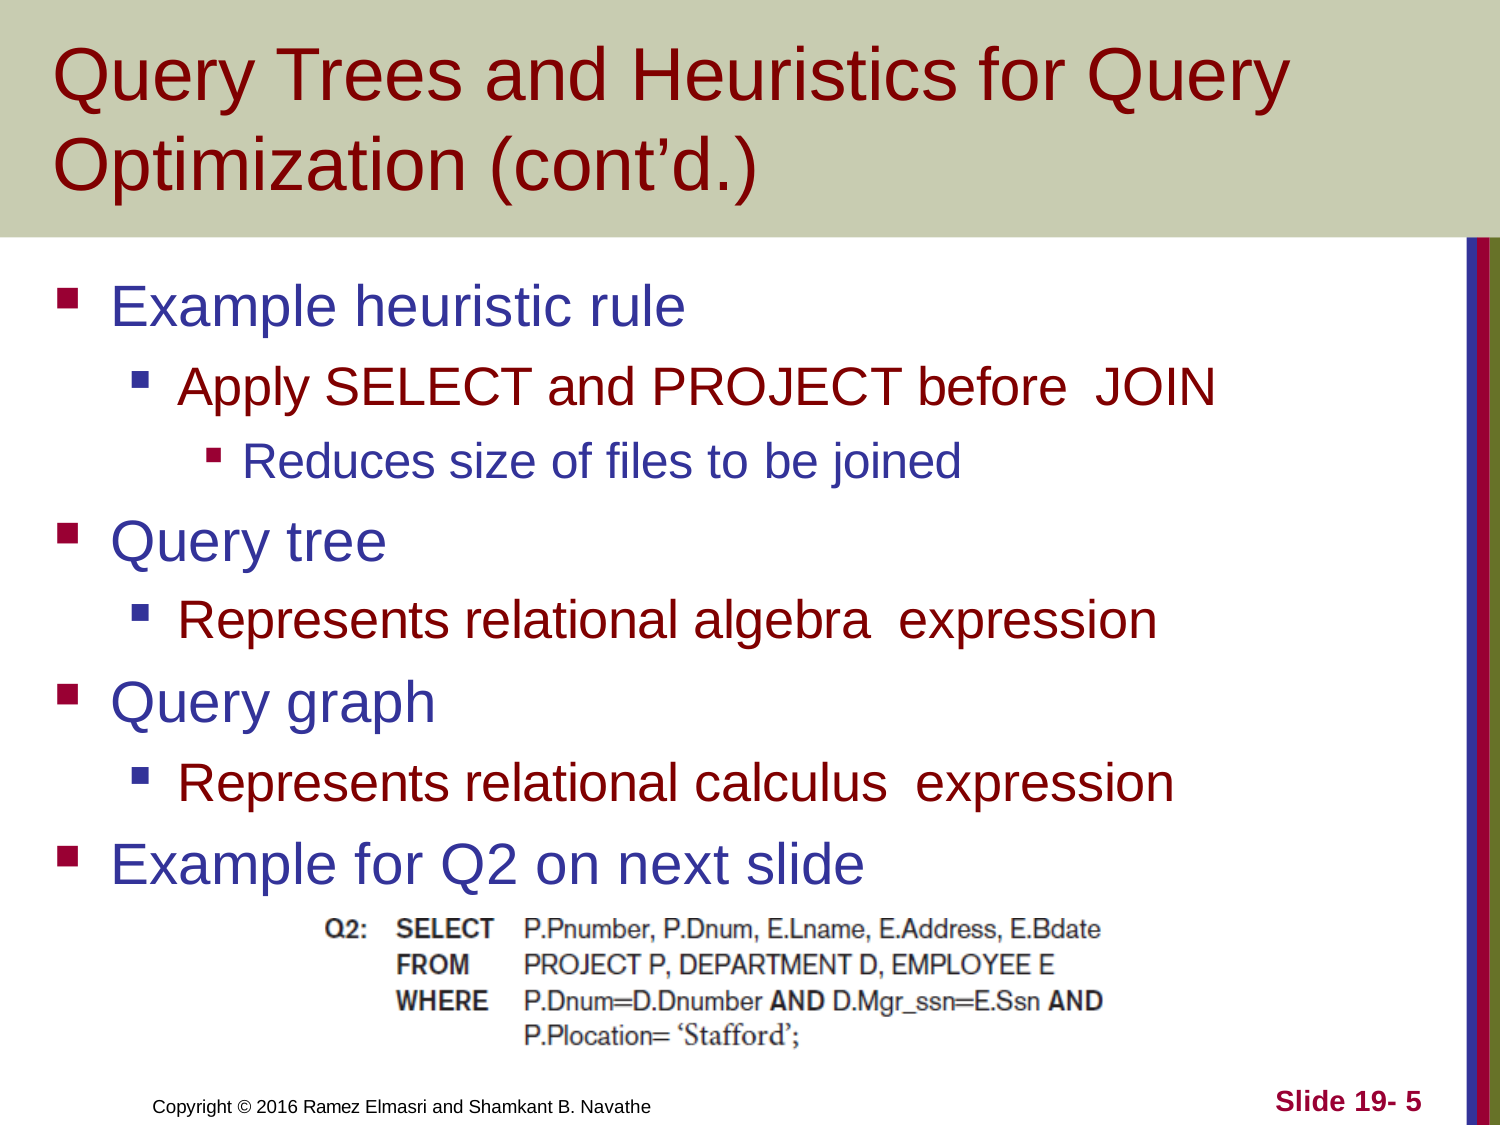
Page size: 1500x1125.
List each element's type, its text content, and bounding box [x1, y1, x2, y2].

title Query Trees and Heuristics for Query Optimization (cont’d.) [50, 20, 1450, 215]
footer Copyright © 2016 Ramez Elmasri and Shamkant B. Navathe [150, 1094, 659, 1125]
text_box [324, 918, 1104, 1050]
text_box Example heuristic rule Apply SELECT and PROJECT before JOIN Reduces size of files to be joined Query tree Represents relational algebra expression Query graph Represents relational calculus expression Example for Q2 on next slide [52, 251, 1221, 897]
slide_number Slide 19- 5 [1273, 1083, 1443, 1125]
